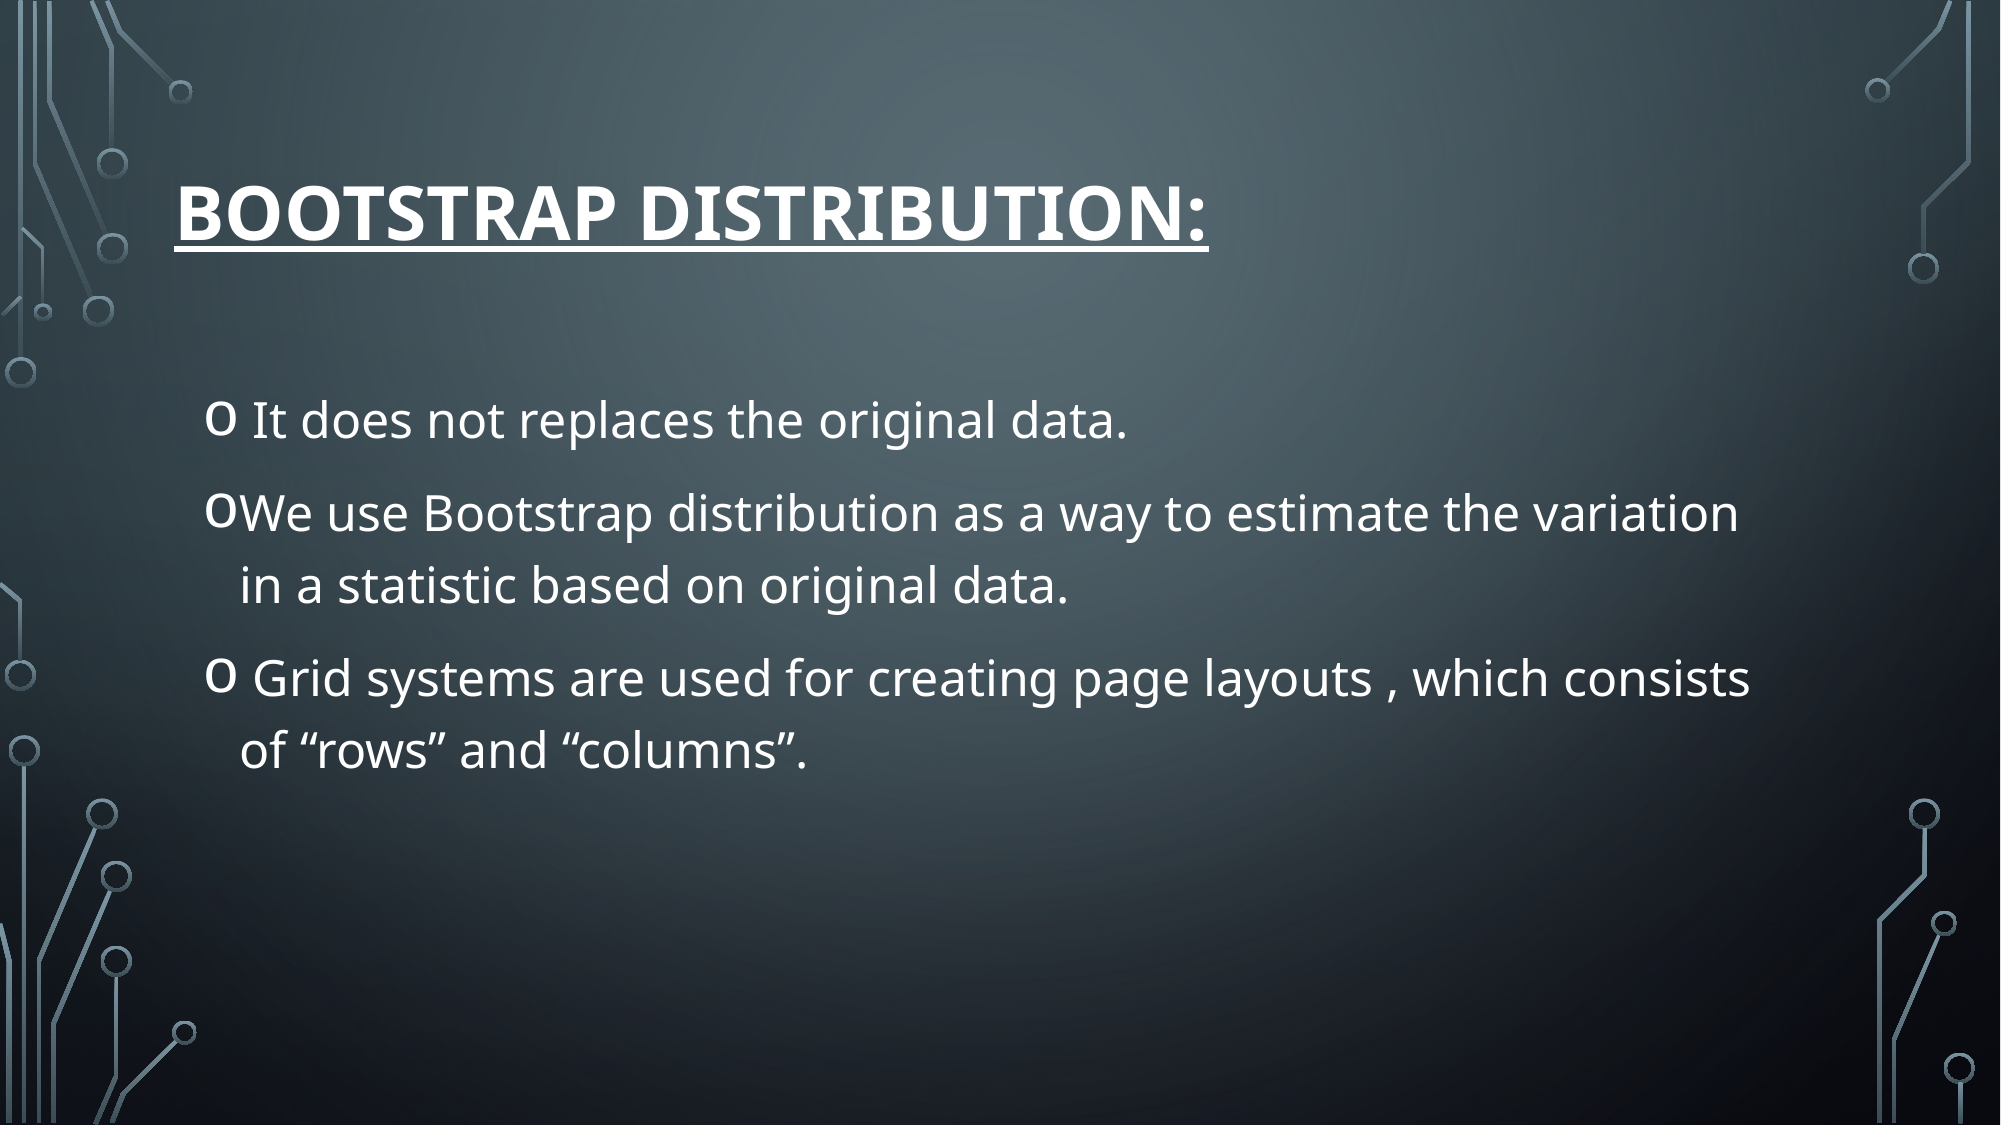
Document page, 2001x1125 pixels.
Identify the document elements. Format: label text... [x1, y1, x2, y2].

title BOOTSTRAP DISTRIBUTION: [159, 95, 1785, 338]
list It does not replaces the original data. We use Bootstrap distribution as a way to estimate the variation in a statistic based on original data. Grid systems are used for creating page layouts , which consists of “rows” and “columns”. [187, 369, 1813, 950]
